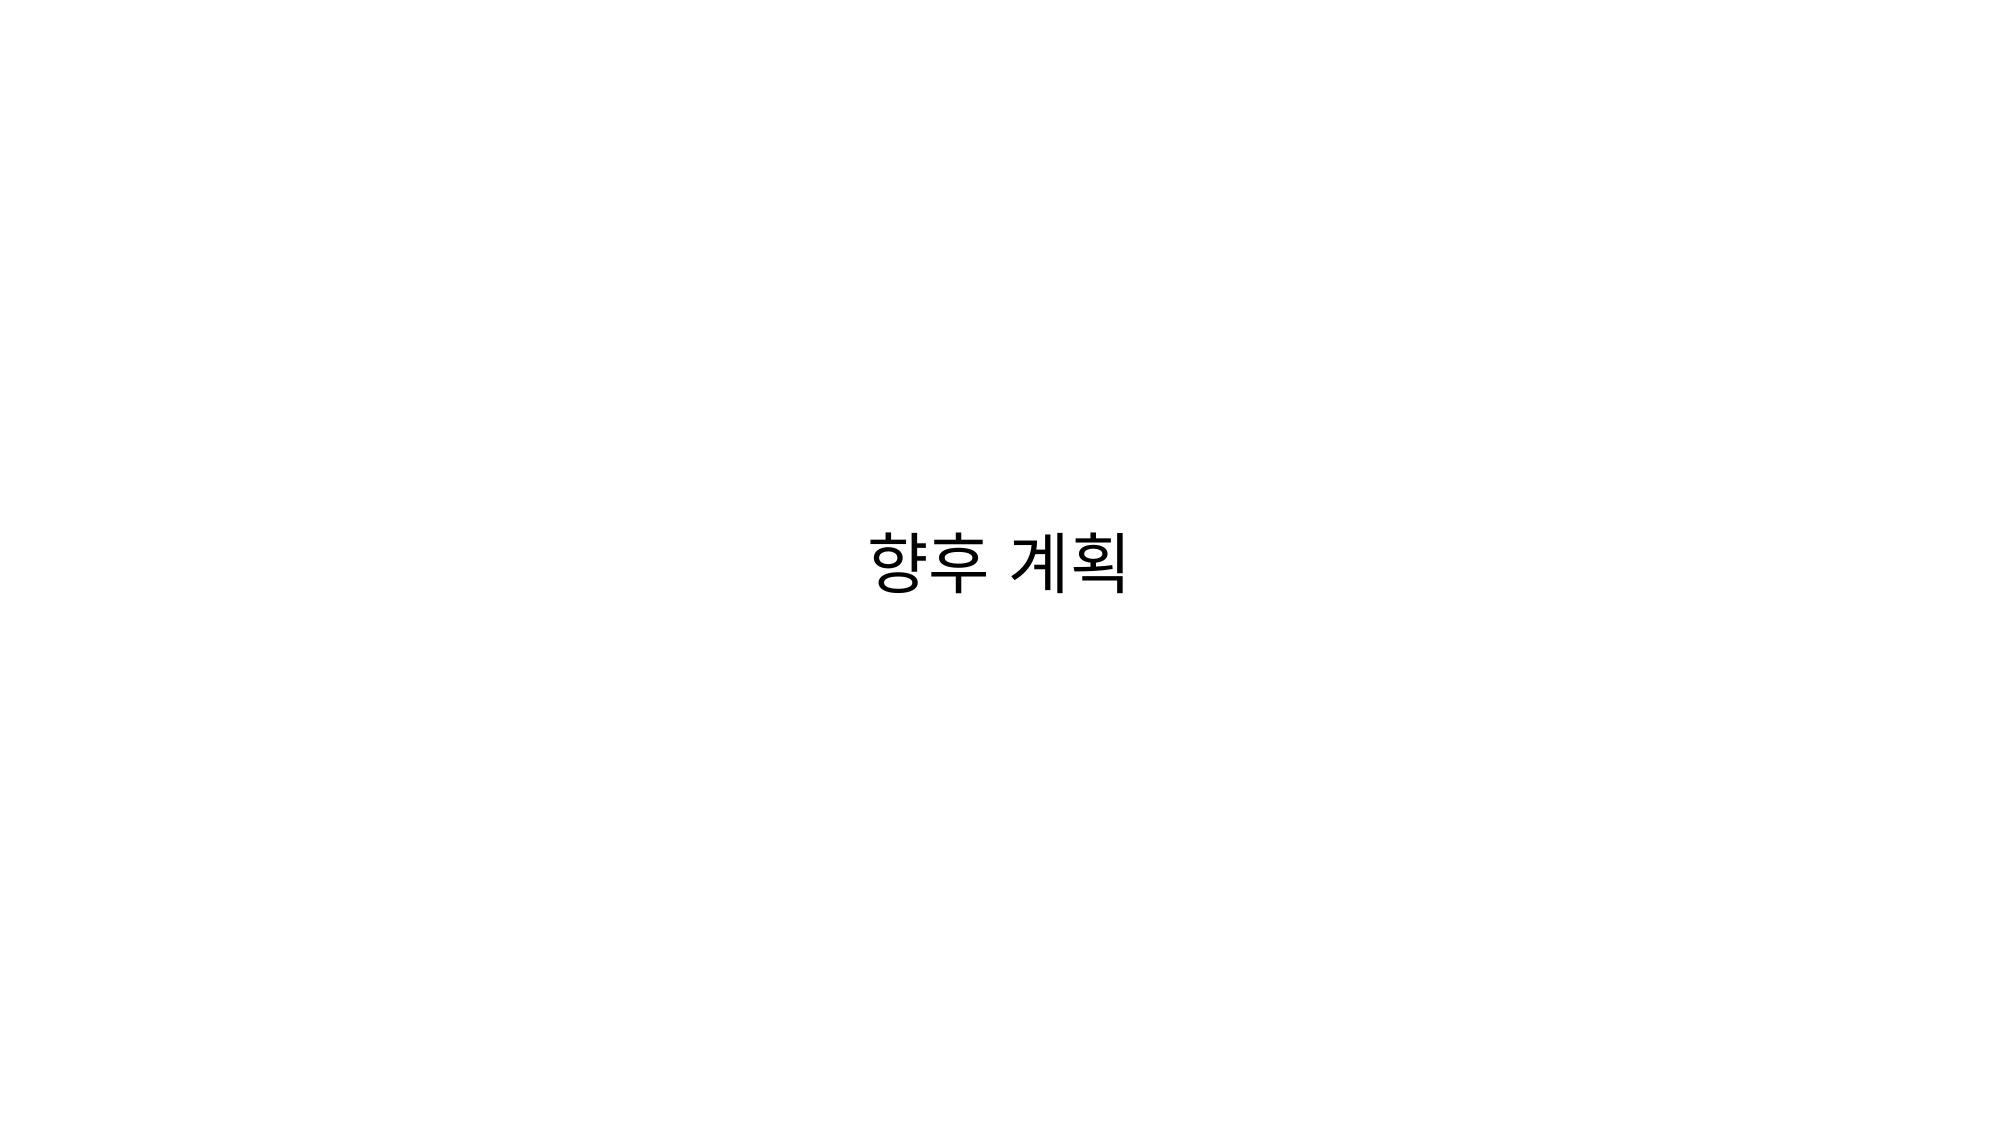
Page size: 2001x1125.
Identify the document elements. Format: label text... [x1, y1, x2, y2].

text_box 향후 계획 [852, 514, 1148, 610]
